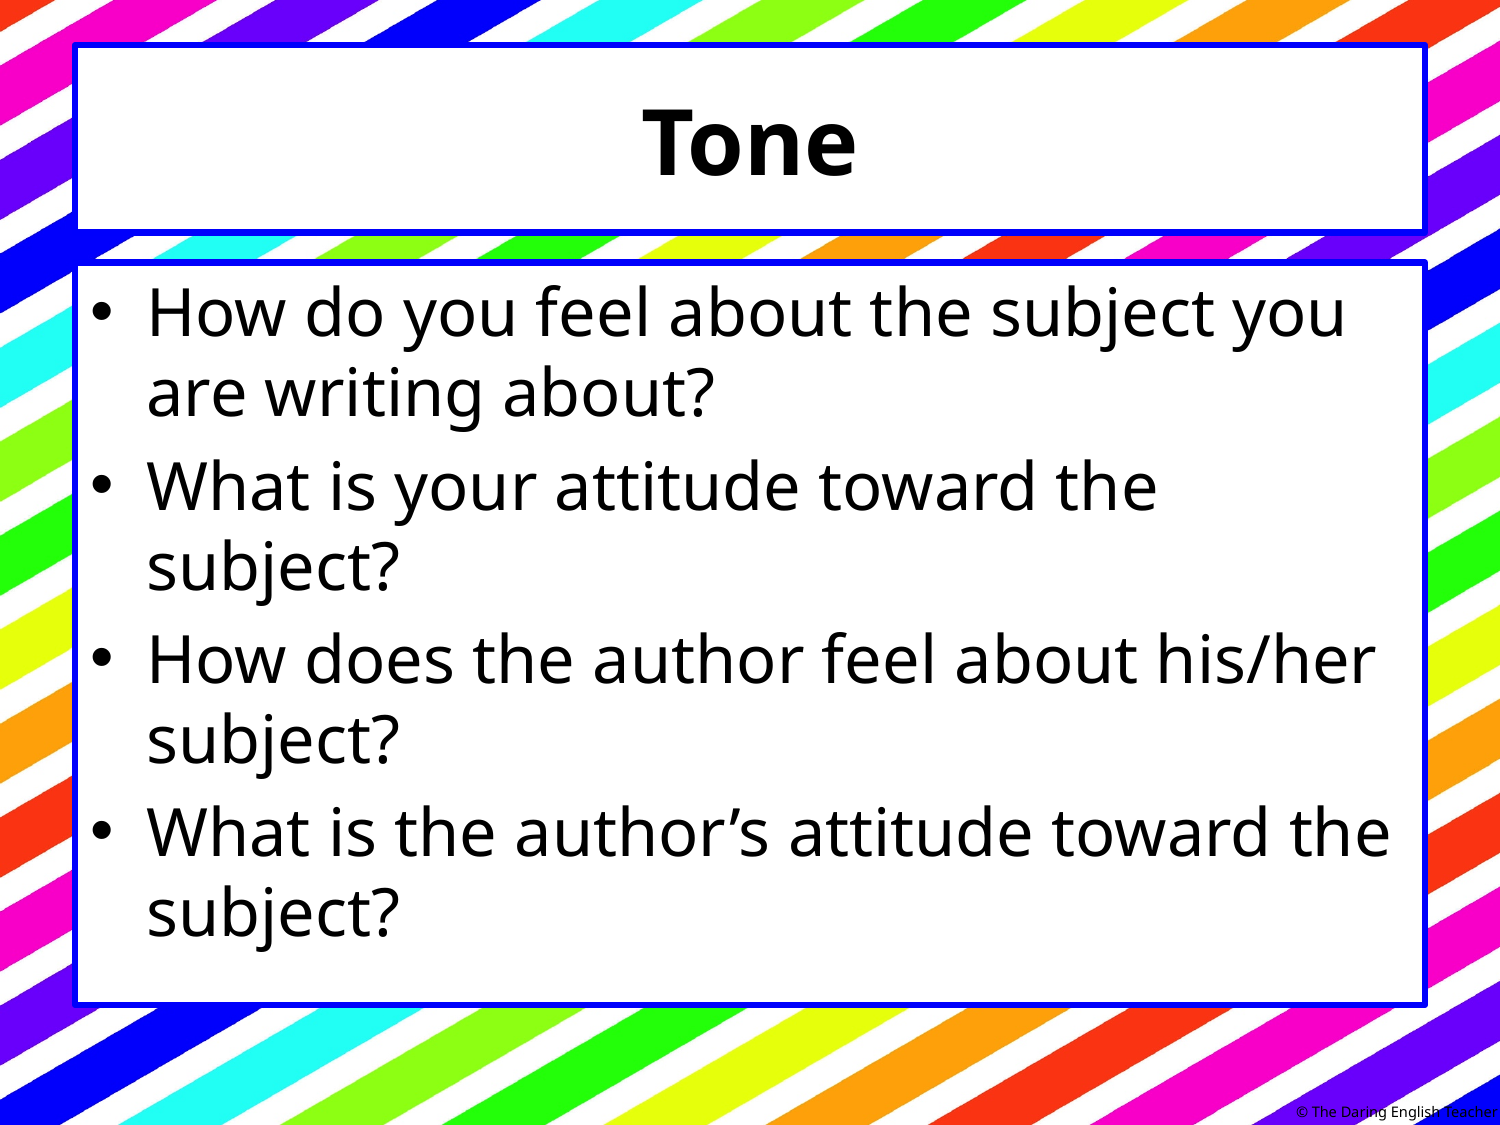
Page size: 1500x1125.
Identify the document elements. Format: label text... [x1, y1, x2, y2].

list How do you feel about the subject you are writing about? What is your attitude toward the subject? How does the author feel about his/her subject? What is the author’s attitude toward the subject? [72, 259, 1428, 1008]
title Tone [72, 42, 1428, 236]
picture [0, 0, 1500, 1125]
